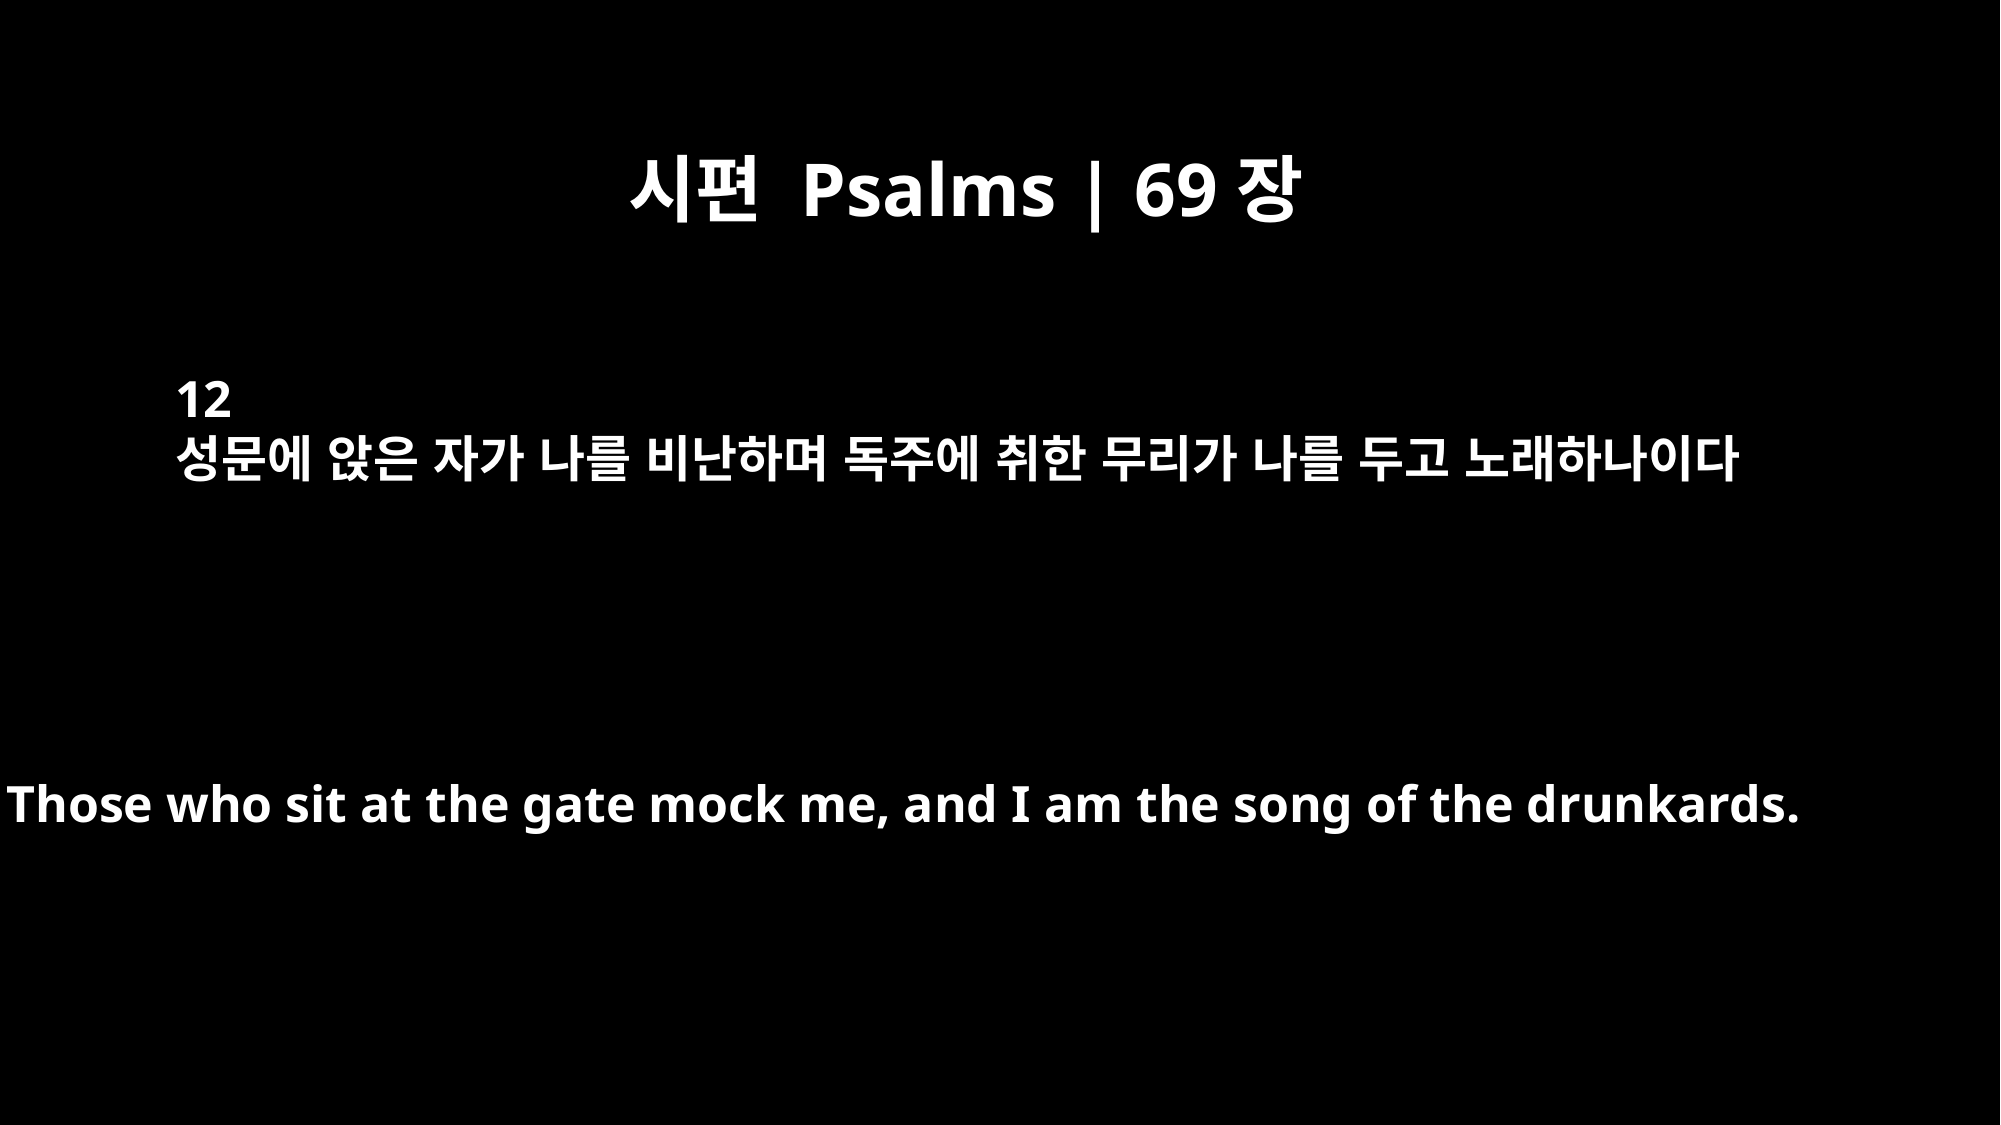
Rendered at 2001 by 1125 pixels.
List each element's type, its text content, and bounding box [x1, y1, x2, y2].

text_box Those who sit at the gate mock me, and I am the song of the drunkards. [0, 764, 1816, 840]
text_box 시편 Psalms | 69장 [613, 136, 1319, 239]
text_box 12 성문에 앉은 자가 나를 비난하며 독주에 취한 무리가 나를 두고 노래하나이다 [160, 359, 1757, 495]
